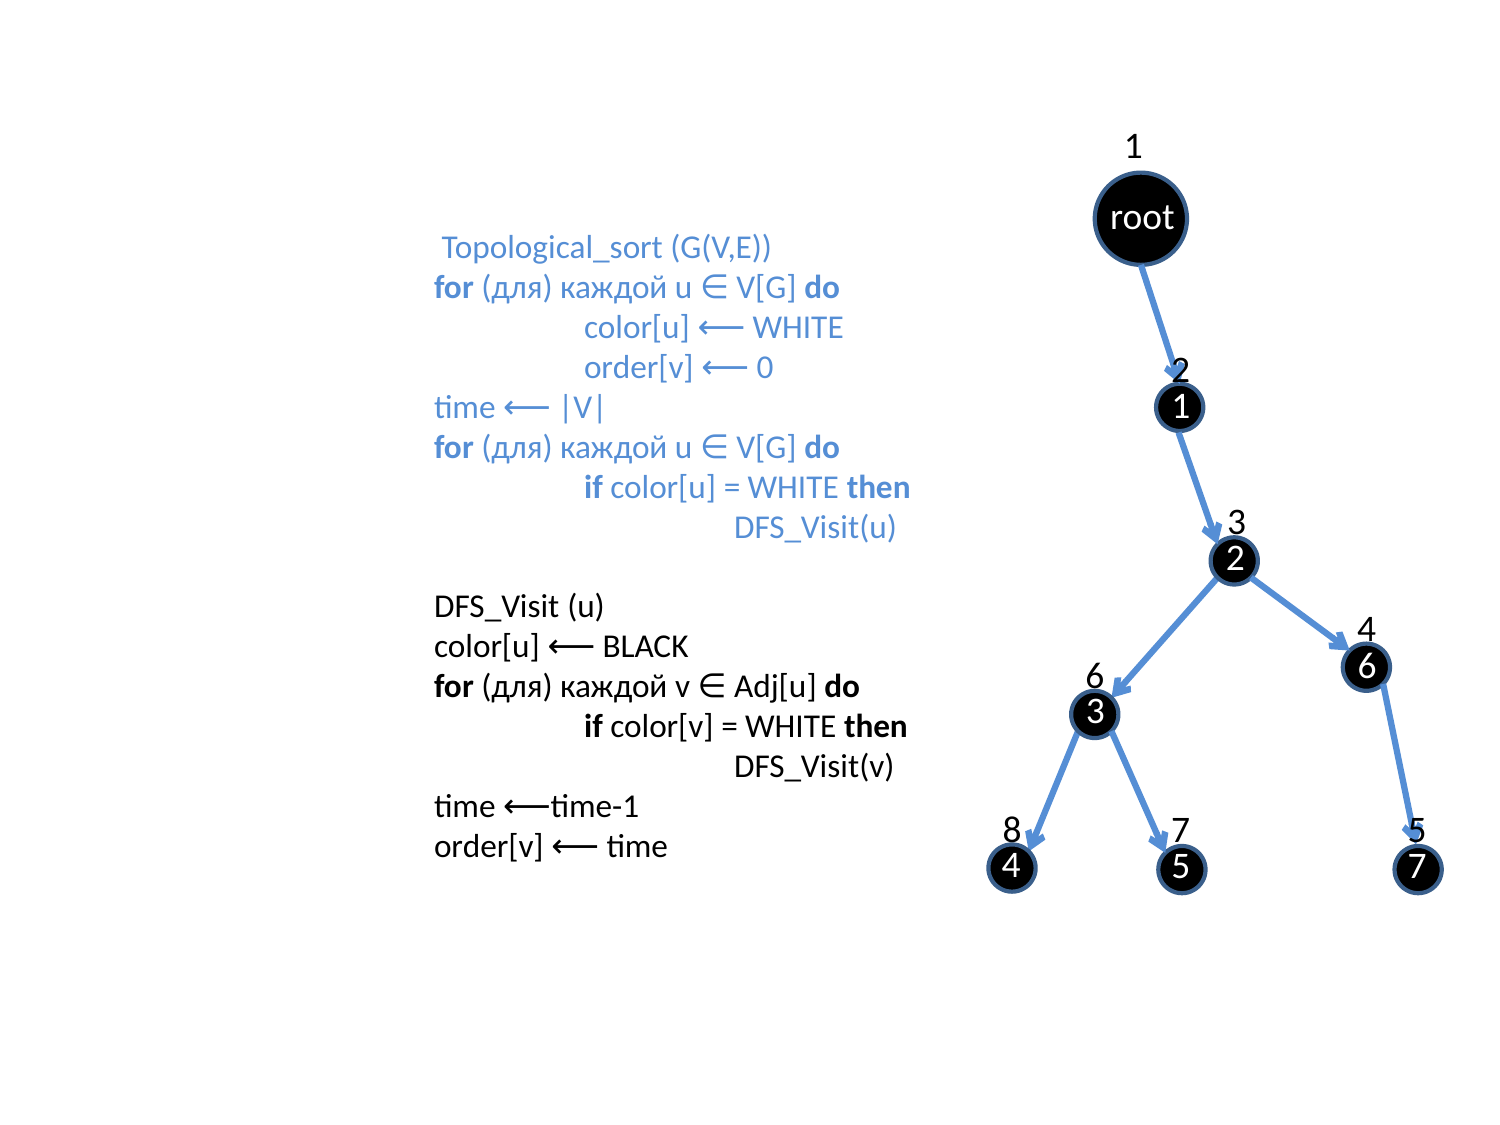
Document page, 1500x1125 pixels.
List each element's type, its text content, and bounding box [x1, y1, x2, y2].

title Topological_sort (G(V,E)) for (для) каждой u ∈ V[G] do color[u] ⟵ WHITE order[v] ⟵ 0 time ⟵ |V| for (для) каждой u ∈ V[G] do if color[u] = WHITE then DFS_Visit(u) DFS_Visit (u) color[u] ⟵ BLACK for (для) каждой v ∈ Adj[u] do if color[v] = WHITE then DFS_Visit(v) time ⟵time-1 order[v] ⟵ time [419, 54, 1436, 1035]
text_box root [1095, 184, 1190, 245]
text_box 2 [1156, 338, 1206, 398]
text_box 3 [1071, 704, 1120, 739]
text_box 1 [1156, 398, 1206, 434]
text_box [1100, 245, 1182, 267]
text_box 5 [1156, 857, 1206, 894]
text_box 6 [1342, 657, 1392, 694]
text_box 4 [1353, 596, 1392, 657]
text_box 5 [1392, 797, 1442, 857]
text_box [1028, 730, 1079, 852]
text_box 2 [1210, 550, 1260, 586]
text_box 7 [1392, 857, 1442, 894]
text_box 8 [987, 797, 1025, 857]
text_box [1250, 577, 1350, 651]
text_box [1107, 173, 1175, 184]
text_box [1111, 730, 1166, 854]
text_box 1 [1109, 113, 1158, 174]
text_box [1111, 577, 1218, 699]
text_box 6 [1070, 643, 1111, 704]
text_box 7 [1170, 797, 1206, 857]
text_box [1140, 264, 1180, 384]
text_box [1382, 683, 1417, 845]
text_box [1178, 432, 1218, 545]
text_box 4 [986, 832, 1036, 893]
text_box 3 [1221, 490, 1262, 550]
